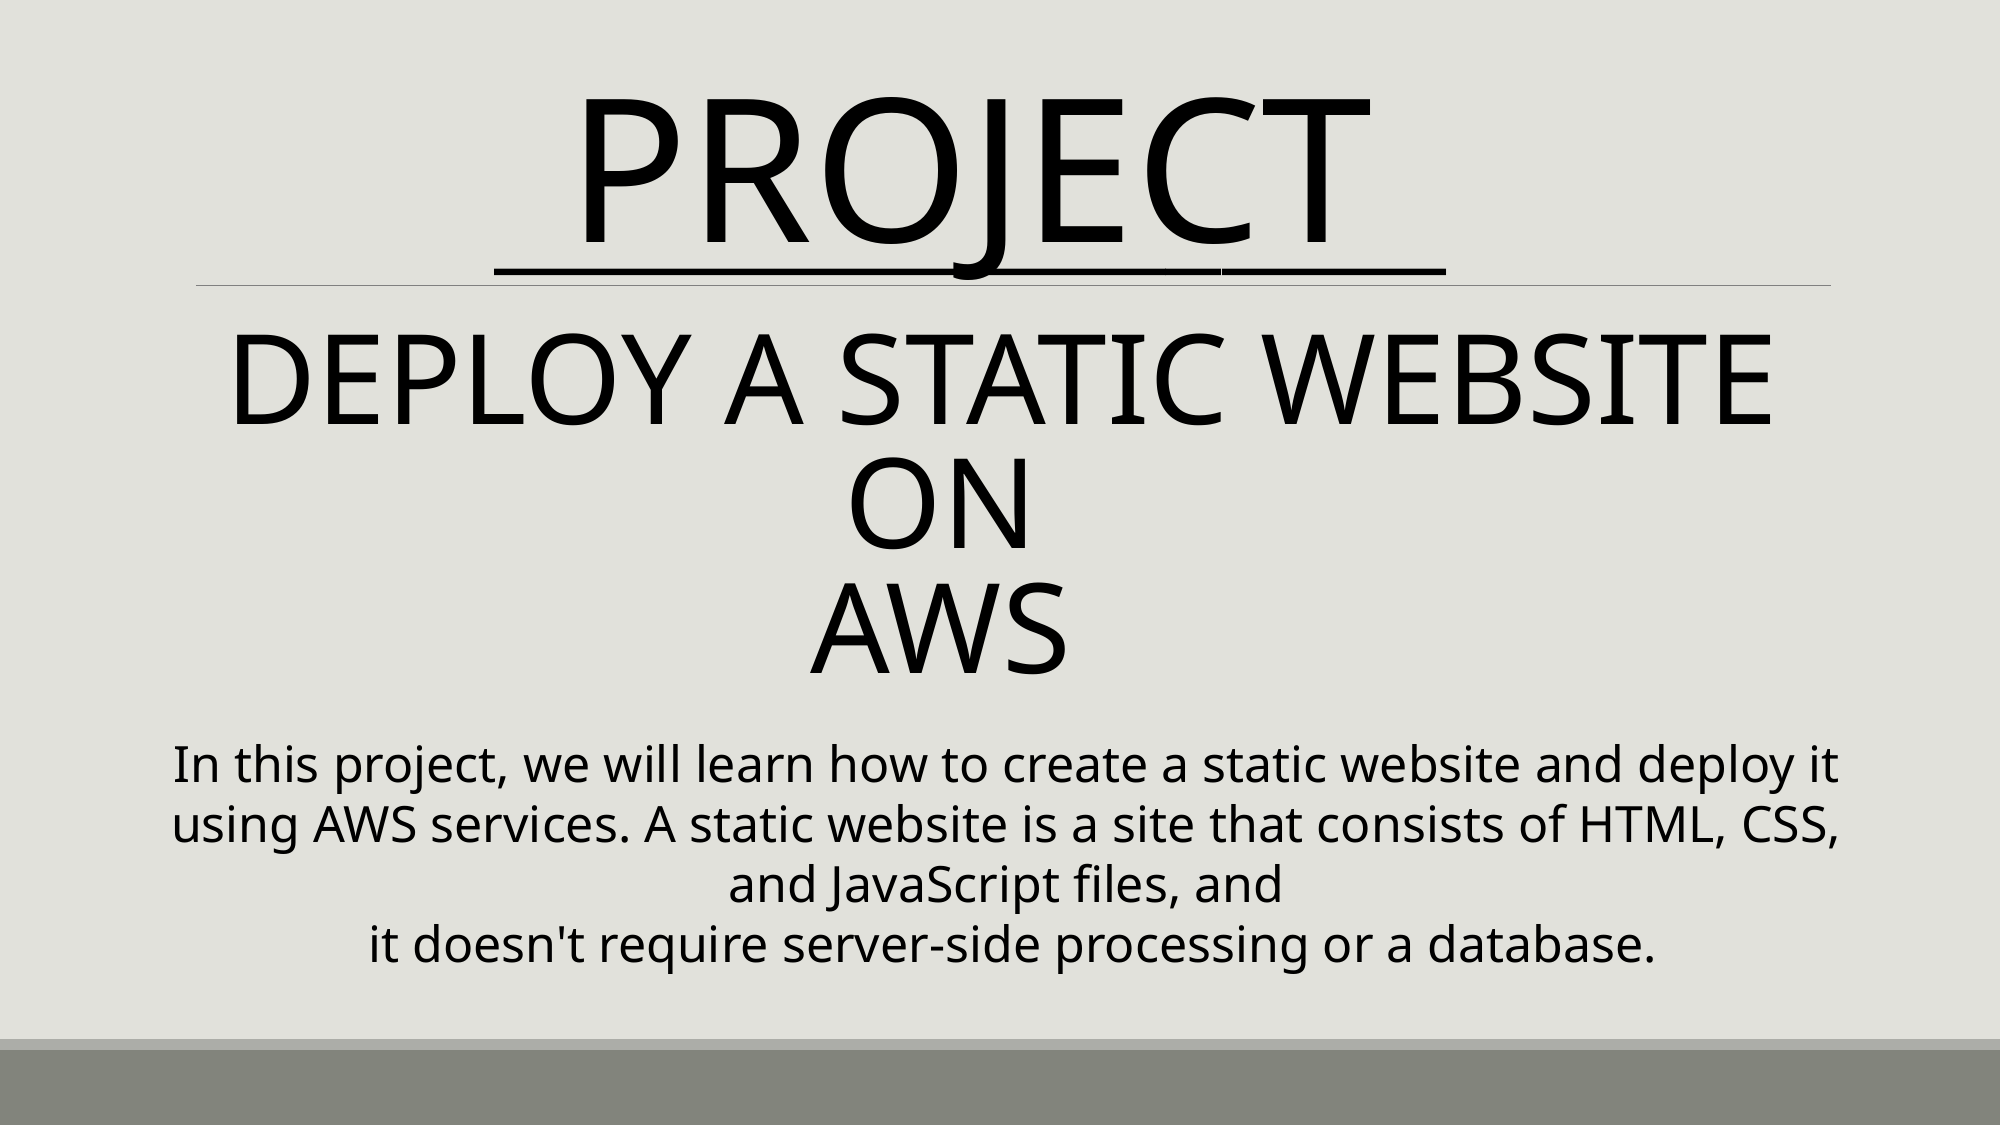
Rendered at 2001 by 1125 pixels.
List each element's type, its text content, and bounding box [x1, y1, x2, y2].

text_box AWS [795, 540, 1086, 706]
text_box In this project, we will learn how to create a static website and deploy it using AWS services. A static website is a site that consists of HTML, CSS, and JavaScript files, and it doesn't require server-side processing or a database. [126, 724, 1887, 980]
text_box DEPLOY A STATIC WEBSITE [210, 292, 1794, 458]
text_box PROJECT [552, 34, 1389, 140]
text_box _________________ [479, 140, 1462, 291]
text_box ON [829, 416, 1053, 540]
